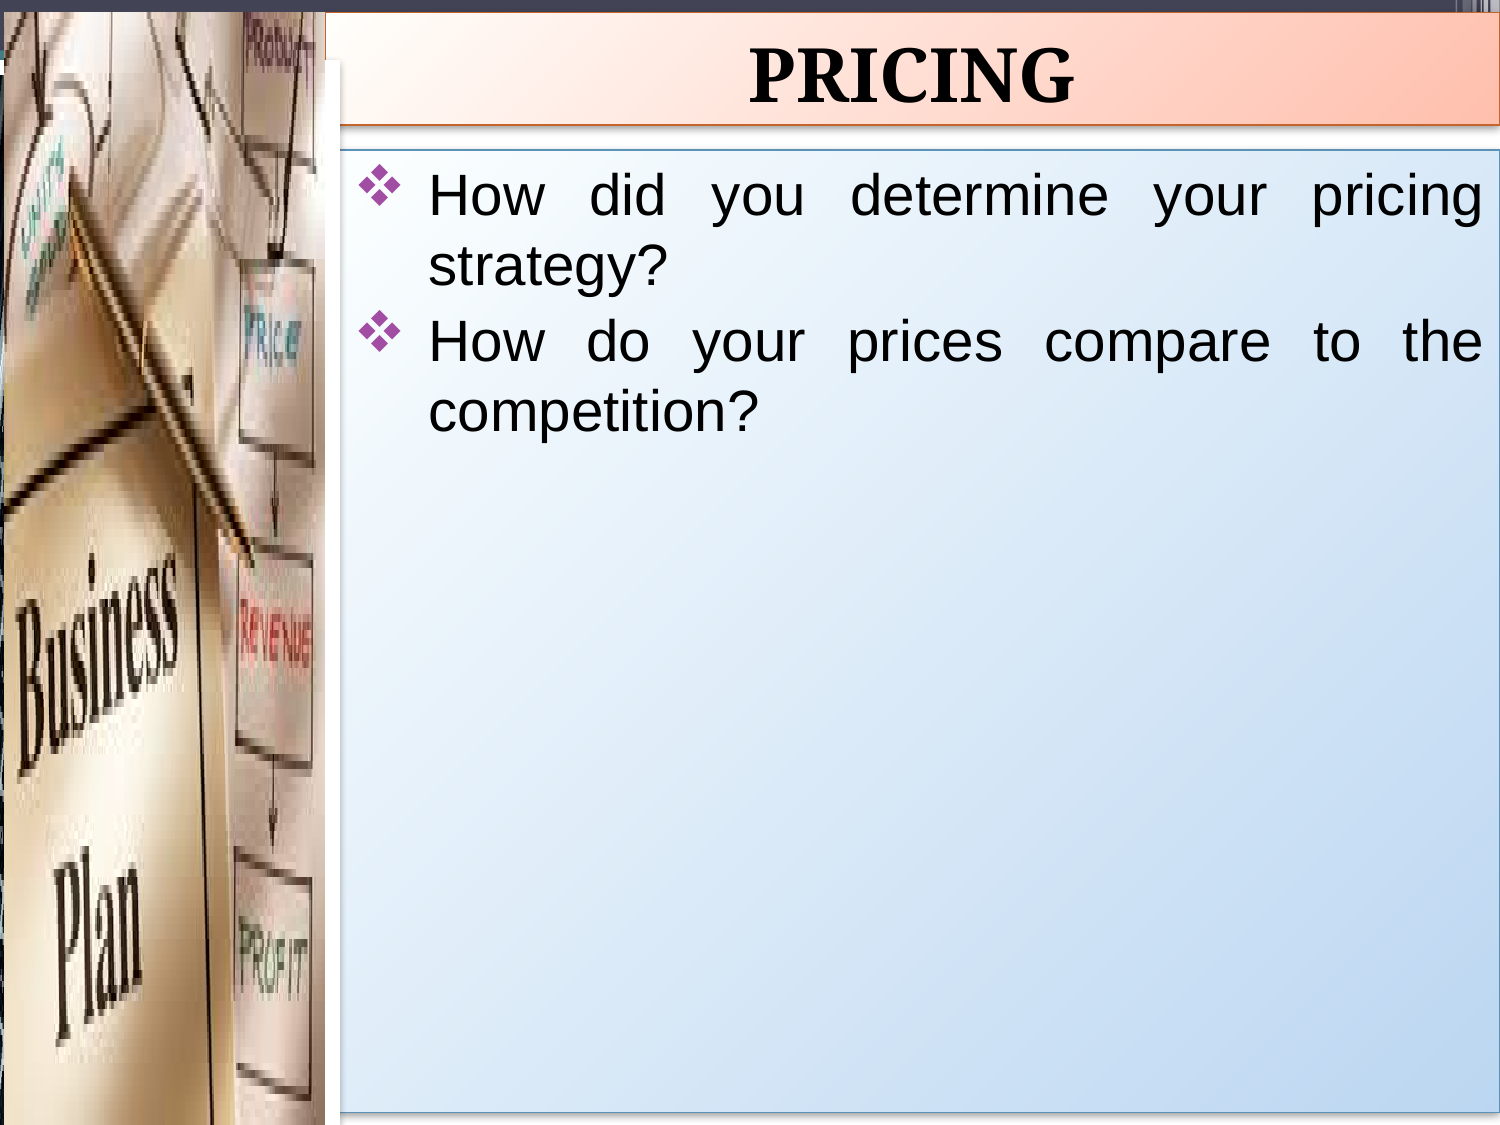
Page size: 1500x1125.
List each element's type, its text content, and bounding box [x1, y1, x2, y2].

title PRICING [327, 12, 1500, 126]
list How did you determine your pricing strategy? How do your prices compare to the competition? [345, 149, 1500, 1113]
picture [4, 12, 326, 1125]
